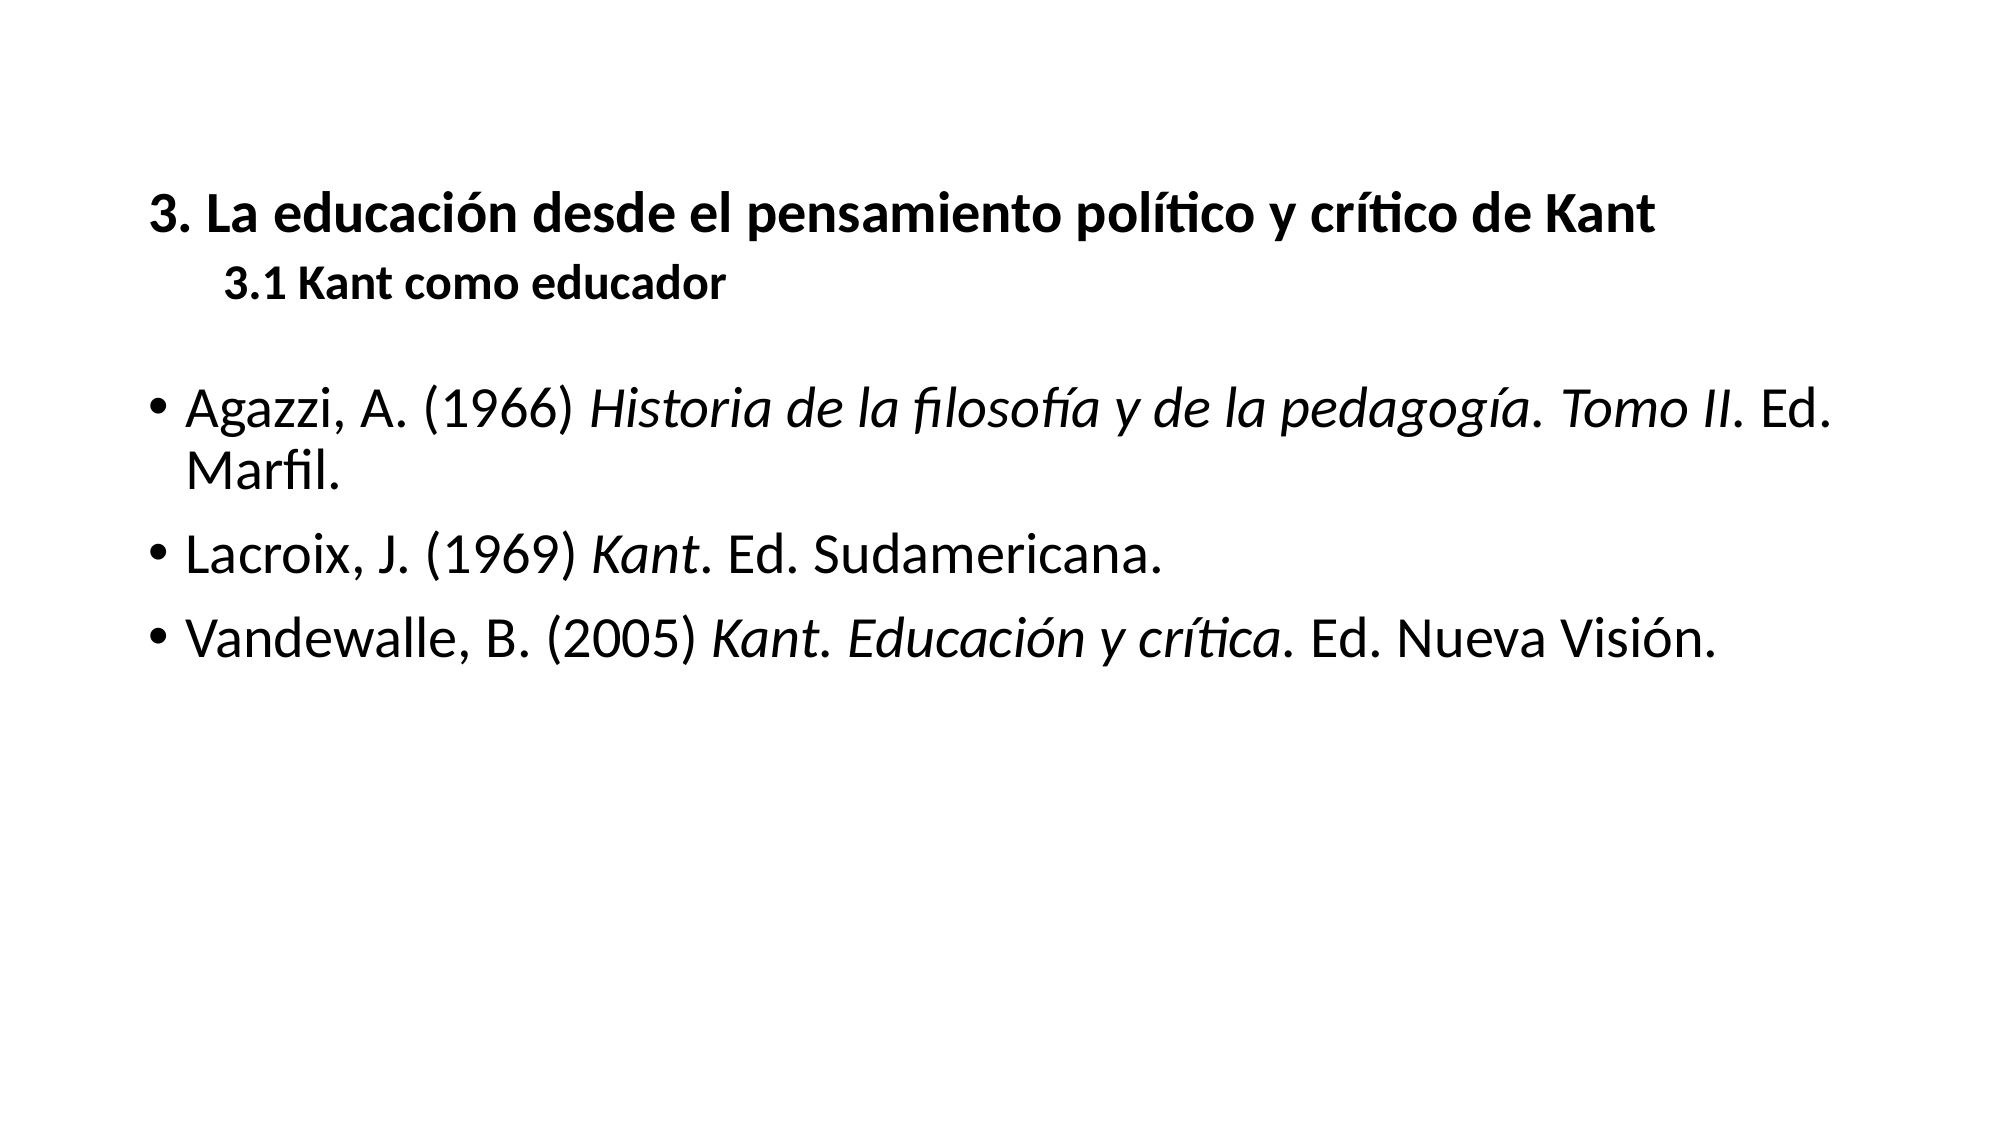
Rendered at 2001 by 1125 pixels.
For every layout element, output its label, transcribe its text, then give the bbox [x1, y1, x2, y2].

list 3. La educación desde el pensamiento político y crítico de Kant 3.1 Kant como educador Agazzi, A. (1966) Historia de la filosofía y de la pedagogía. Tomo II. Ed. Marfil. Lacroix, J. (1969) Kant. Ed. Sudamericana. Vandewalle, B. (2005) Kant. Educación y crítica. Ed. Nueva Visión. [133, 175, 1859, 889]
